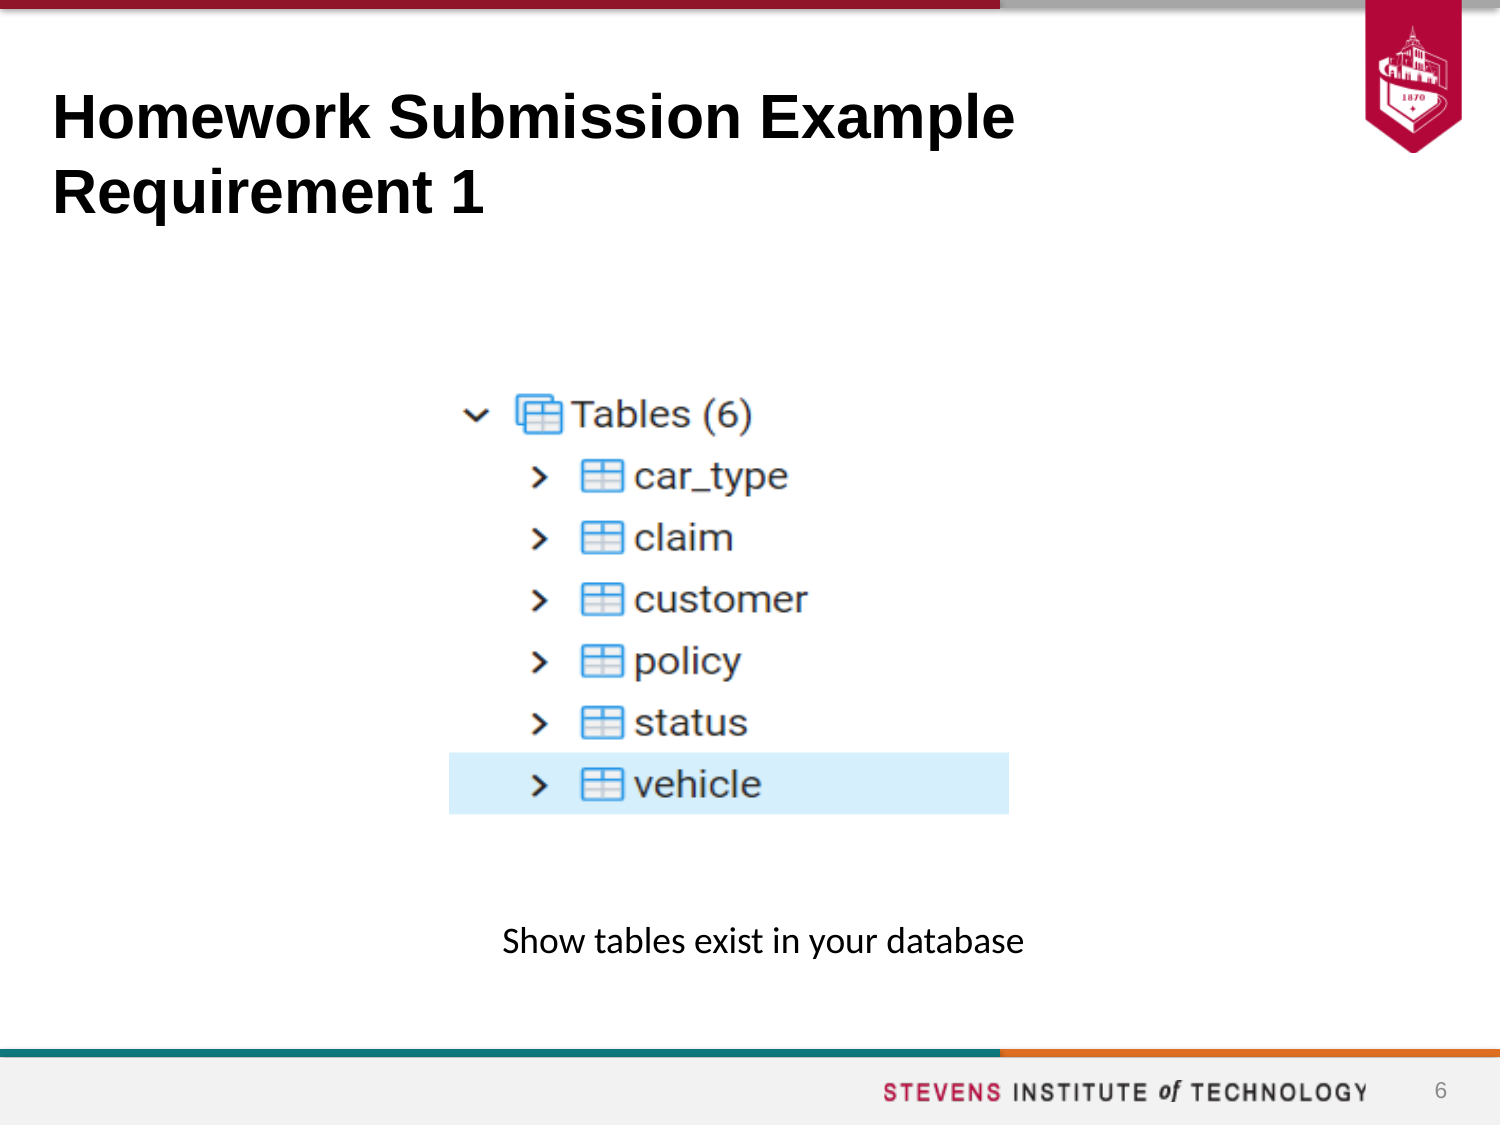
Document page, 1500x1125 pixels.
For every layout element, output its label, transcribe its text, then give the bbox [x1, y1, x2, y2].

title Homework Submission Example Requirement 1 [37, 68, 1236, 228]
picture [448, 380, 1009, 824]
slide_number 6 [1401, 1059, 1481, 1120]
text_box Show tables exist in your database [487, 908, 1041, 969]
